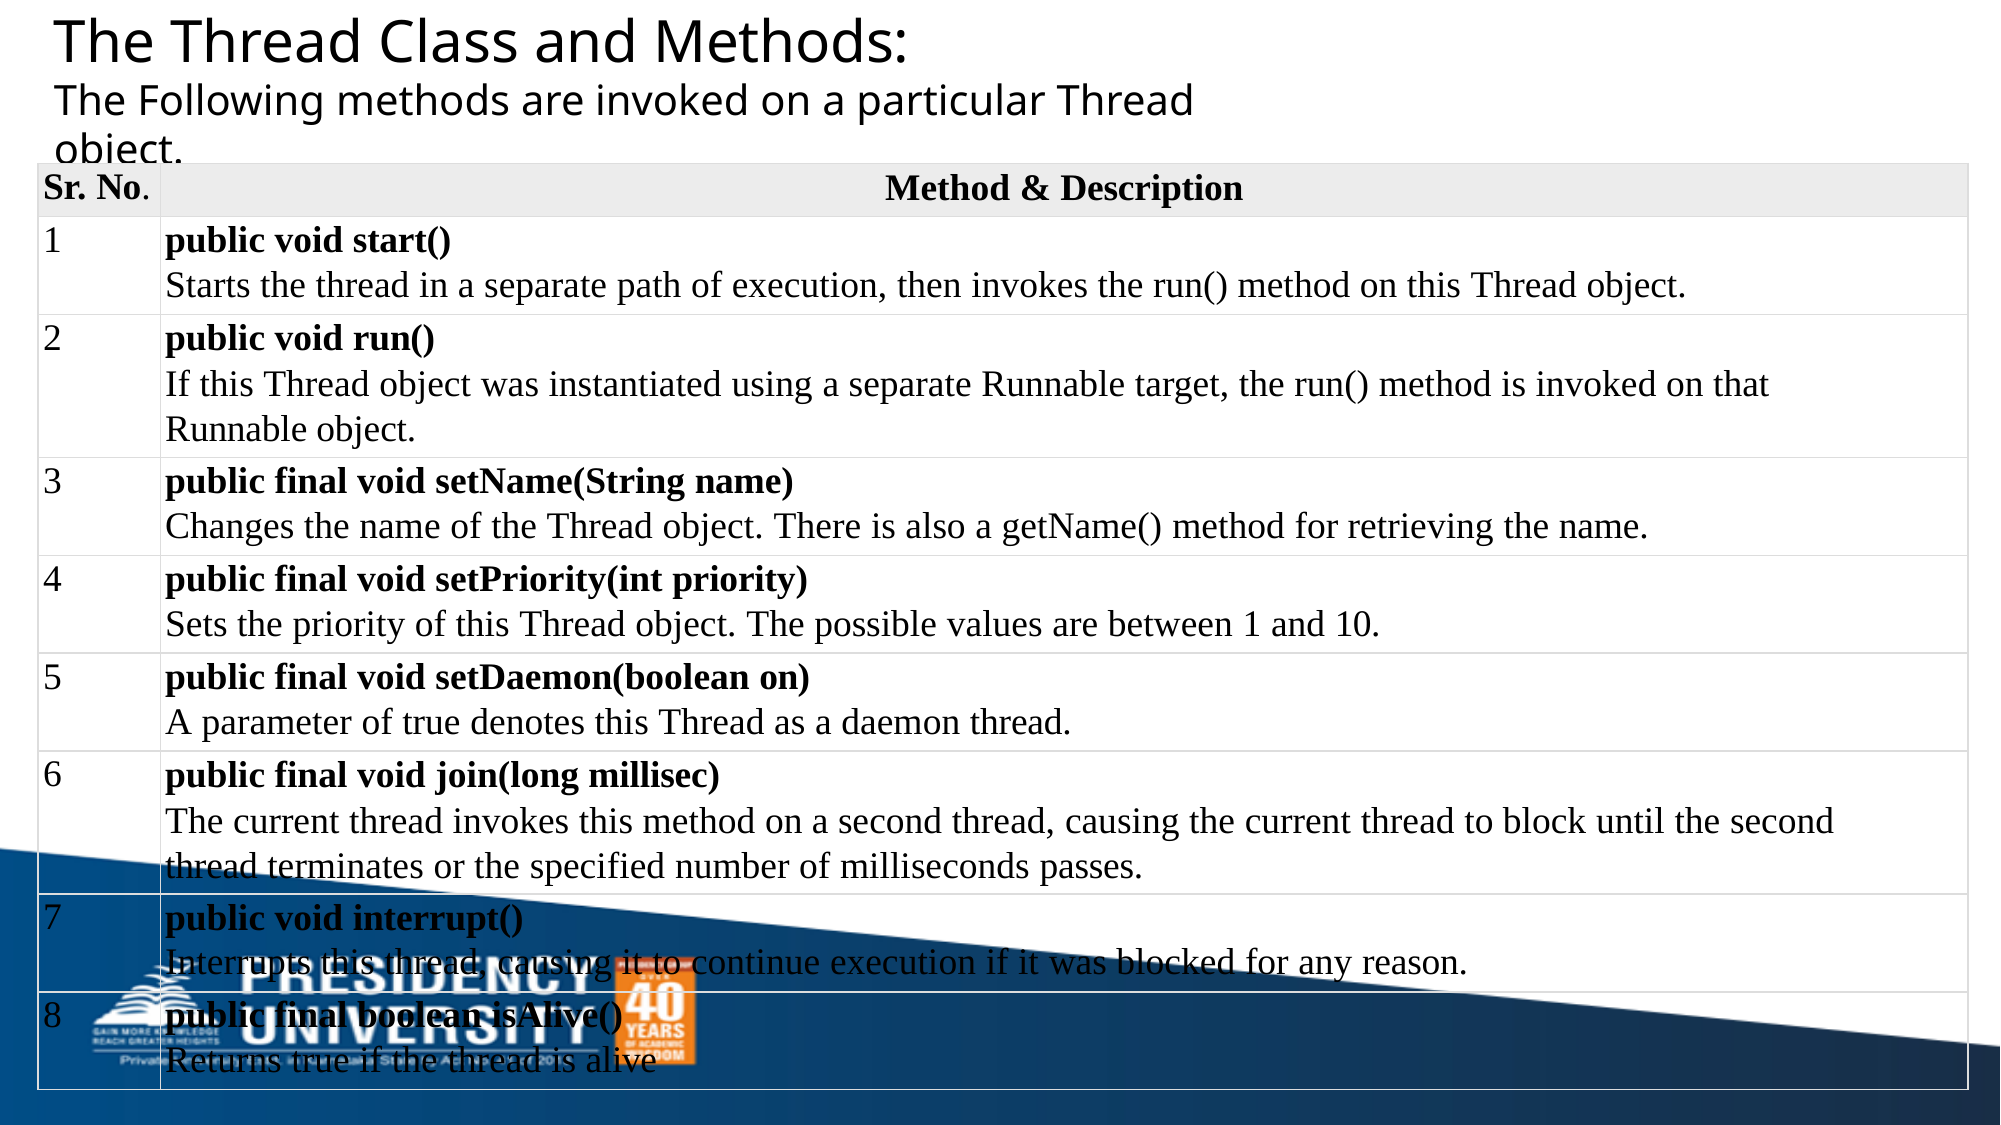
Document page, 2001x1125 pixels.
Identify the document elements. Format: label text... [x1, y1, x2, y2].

table_cell 3 [39, 458, 160, 555]
title The Thread Class and Methods: The Following methods are invoked on a particular Thread object. [51, 0, 1241, 163]
table_cell public final boolean isAlive() Returns true if the thread is alive [161, 993, 1967, 1089]
table_cell 5 [39, 654, 160, 750]
table_header Sr. No. [39, 164, 160, 216]
table_cell 8 [39, 993, 160, 1089]
table_cell public void interrupt() Interrupts this thread, causing it to continue execution if it was blocked for any reason. [161, 895, 1967, 991]
picture [0, 845, 2000, 1125]
table_cell public final void setDaemon(boolean on) A parameter of true denotes this Thread as a daemon thread. [161, 654, 1967, 750]
table_cell 1 [39, 217, 160, 314]
table_cell public final void setName(String name) Changes the name of the Thread object. There is also a getName() method for retrieving the name. [161, 458, 1967, 555]
table_cell 6 [39, 752, 160, 893]
table_cell public void run() If this Thread object was instantiated using a separate Runnable target, the run() method is invoked on that Runnable object. [161, 315, 1967, 457]
table_cell 7 [39, 895, 160, 991]
table_header Method & Description [161, 164, 1967, 216]
table_cell 2 [39, 315, 160, 457]
table_cell 4 [39, 556, 160, 652]
table_cell public final void join(long millisec) The current thread invokes this method on a second thread, causing the current thread to block until the second thread terminates or the specified number of milliseconds passes. [161, 752, 1967, 893]
table_cell public void start() Starts the thread in a separate path of execution, then invokes the run() method on this Thread object. [161, 217, 1967, 314]
table_cell public final void setPriority(int priority) Sets the priority of this Thread object. The possible values are between 1 and 10. [161, 556, 1967, 652]
